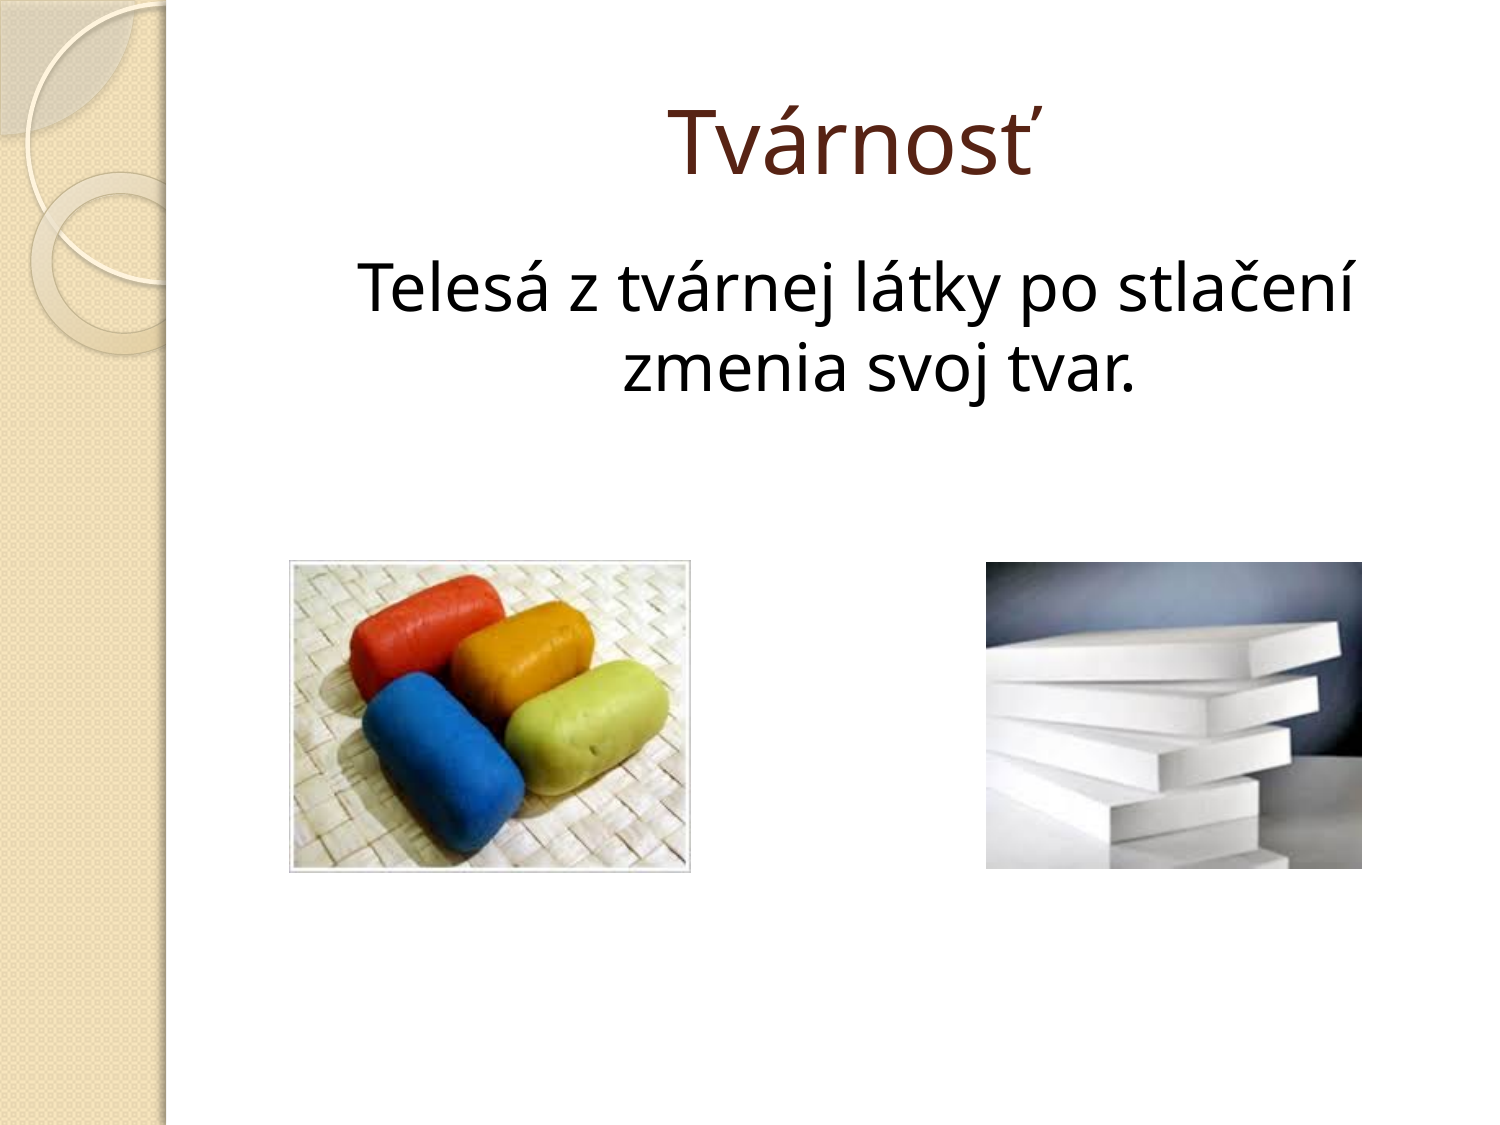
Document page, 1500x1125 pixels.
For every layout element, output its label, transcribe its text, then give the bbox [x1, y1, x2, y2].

picture [289, 560, 692, 873]
picture [985, 562, 1362, 869]
list Telesá z tvárnej látky po stlačení zmenia svoj tvar. [235, 237, 1466, 1025]
title Tvárnosť [235, 45, 1466, 233]
